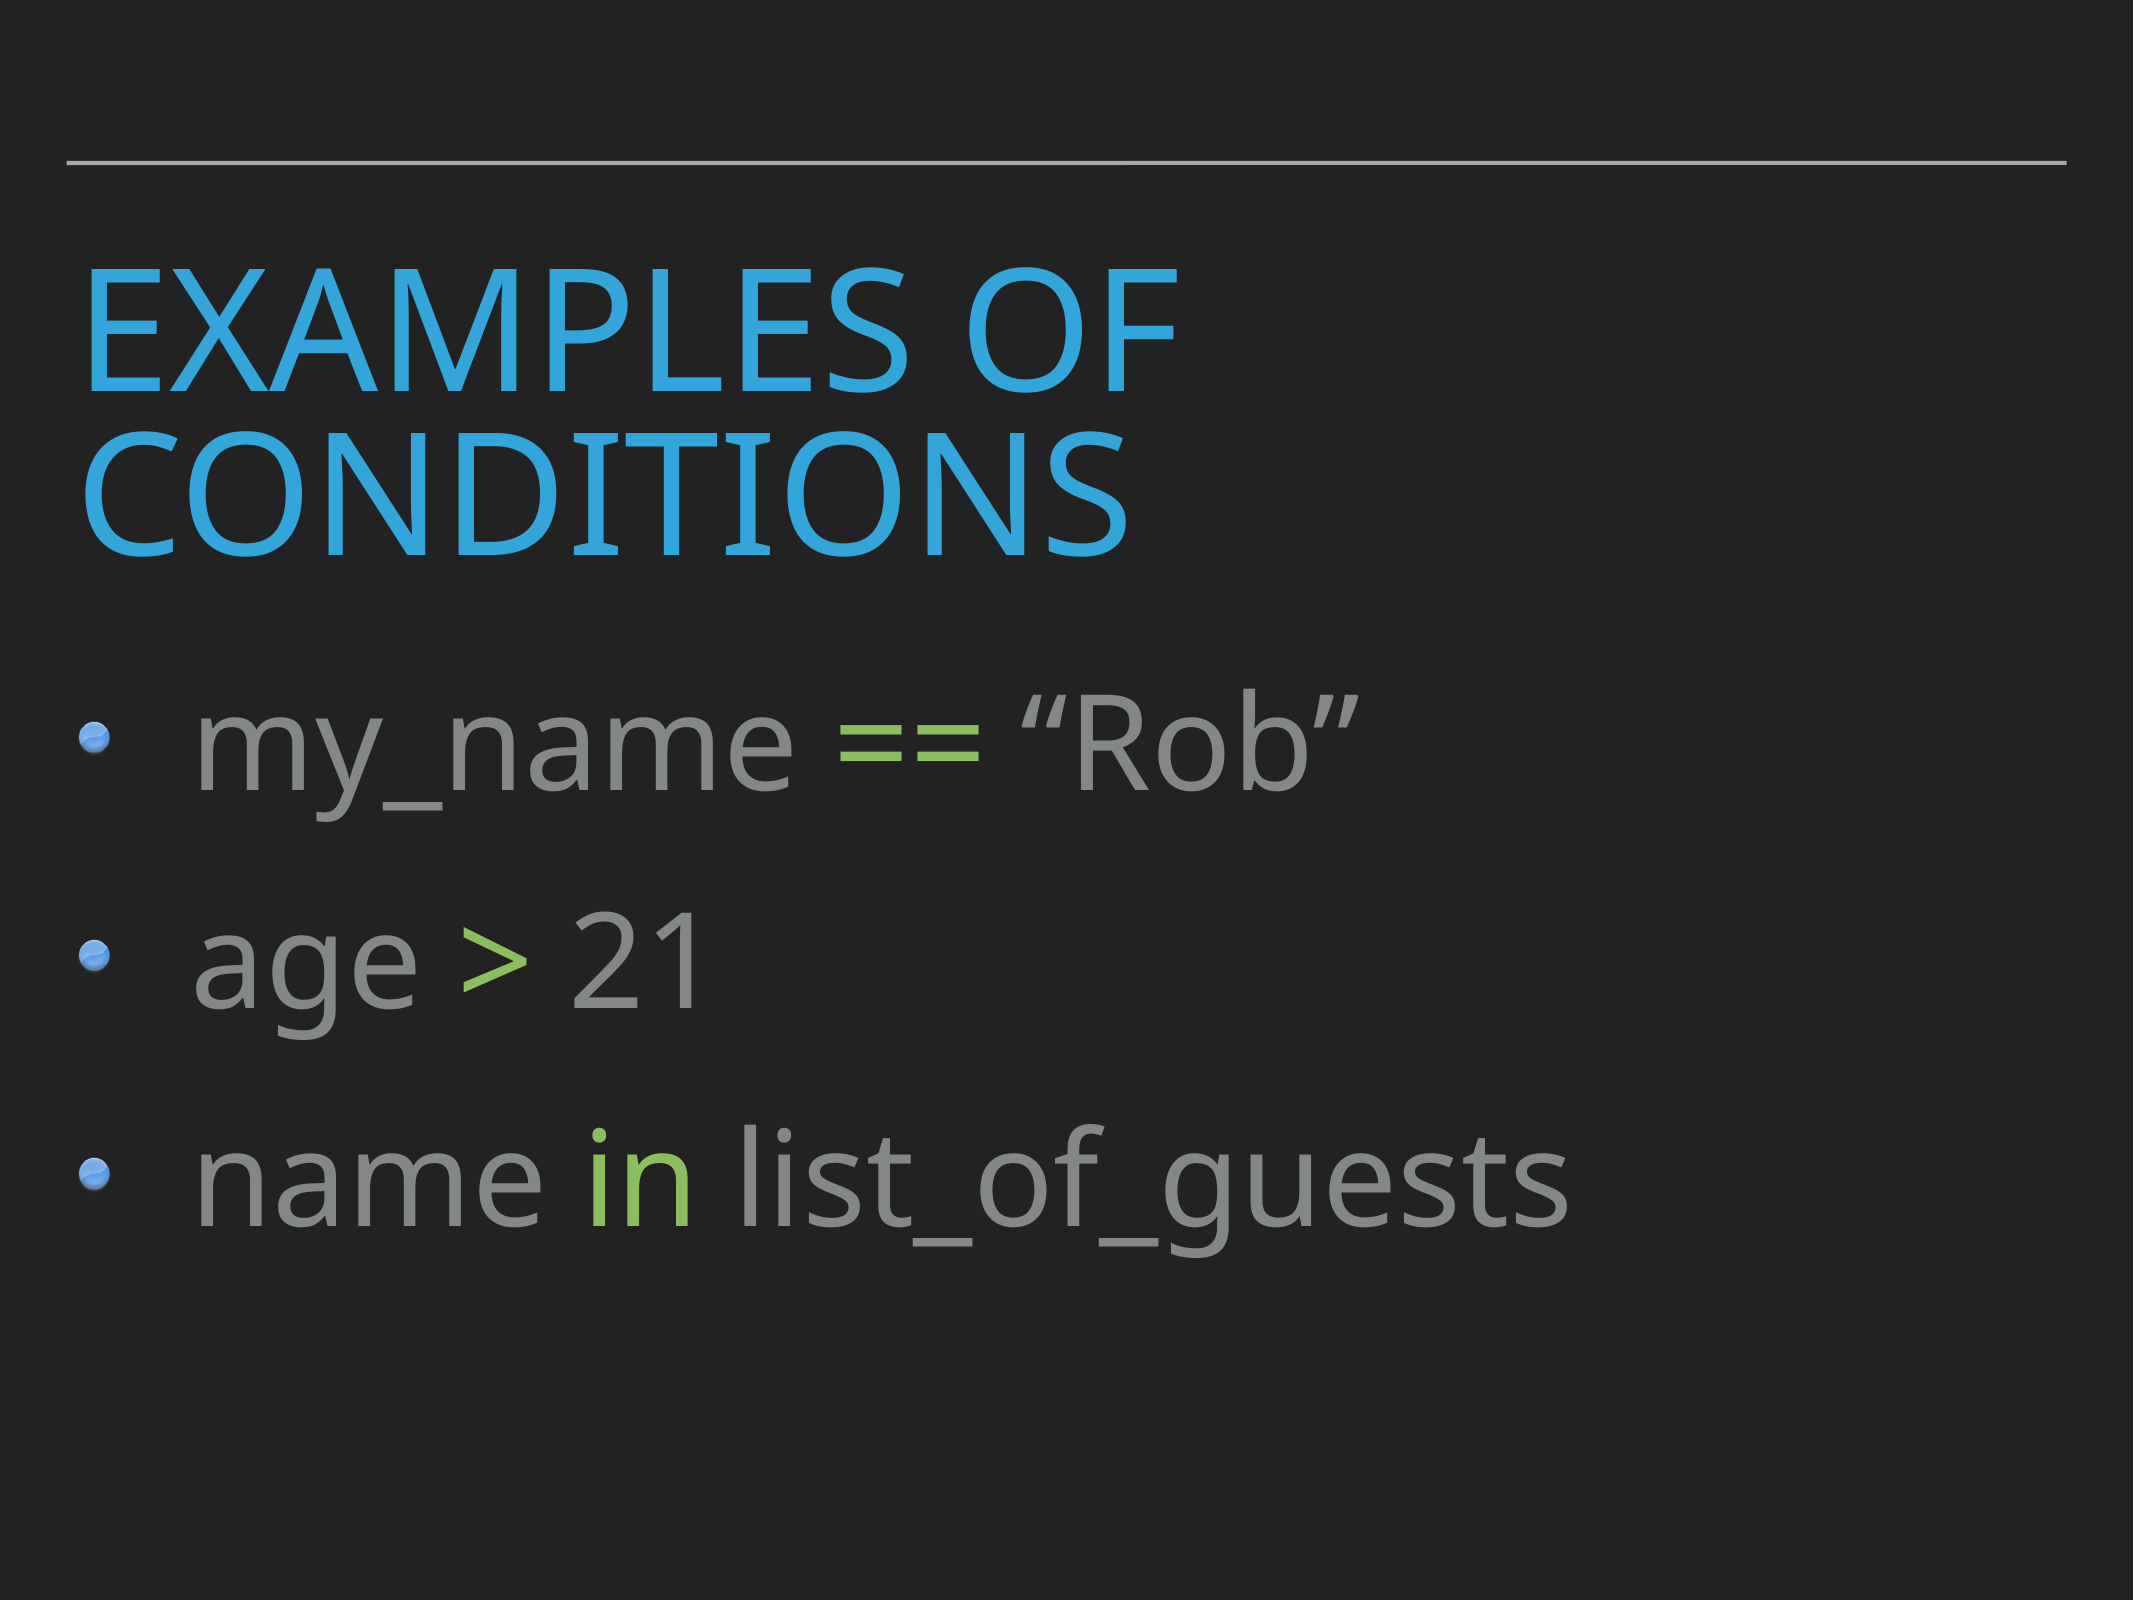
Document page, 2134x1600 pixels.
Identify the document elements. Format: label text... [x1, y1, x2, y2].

list my_name == “Rob” age > 21 name in list_of_guests [66, 648, 2068, 1518]
picture [75, 936, 113, 974]
title Examples of conditions [66, 251, 2068, 445]
picture [75, 1154, 113, 1193]
picture [75, 718, 113, 756]
